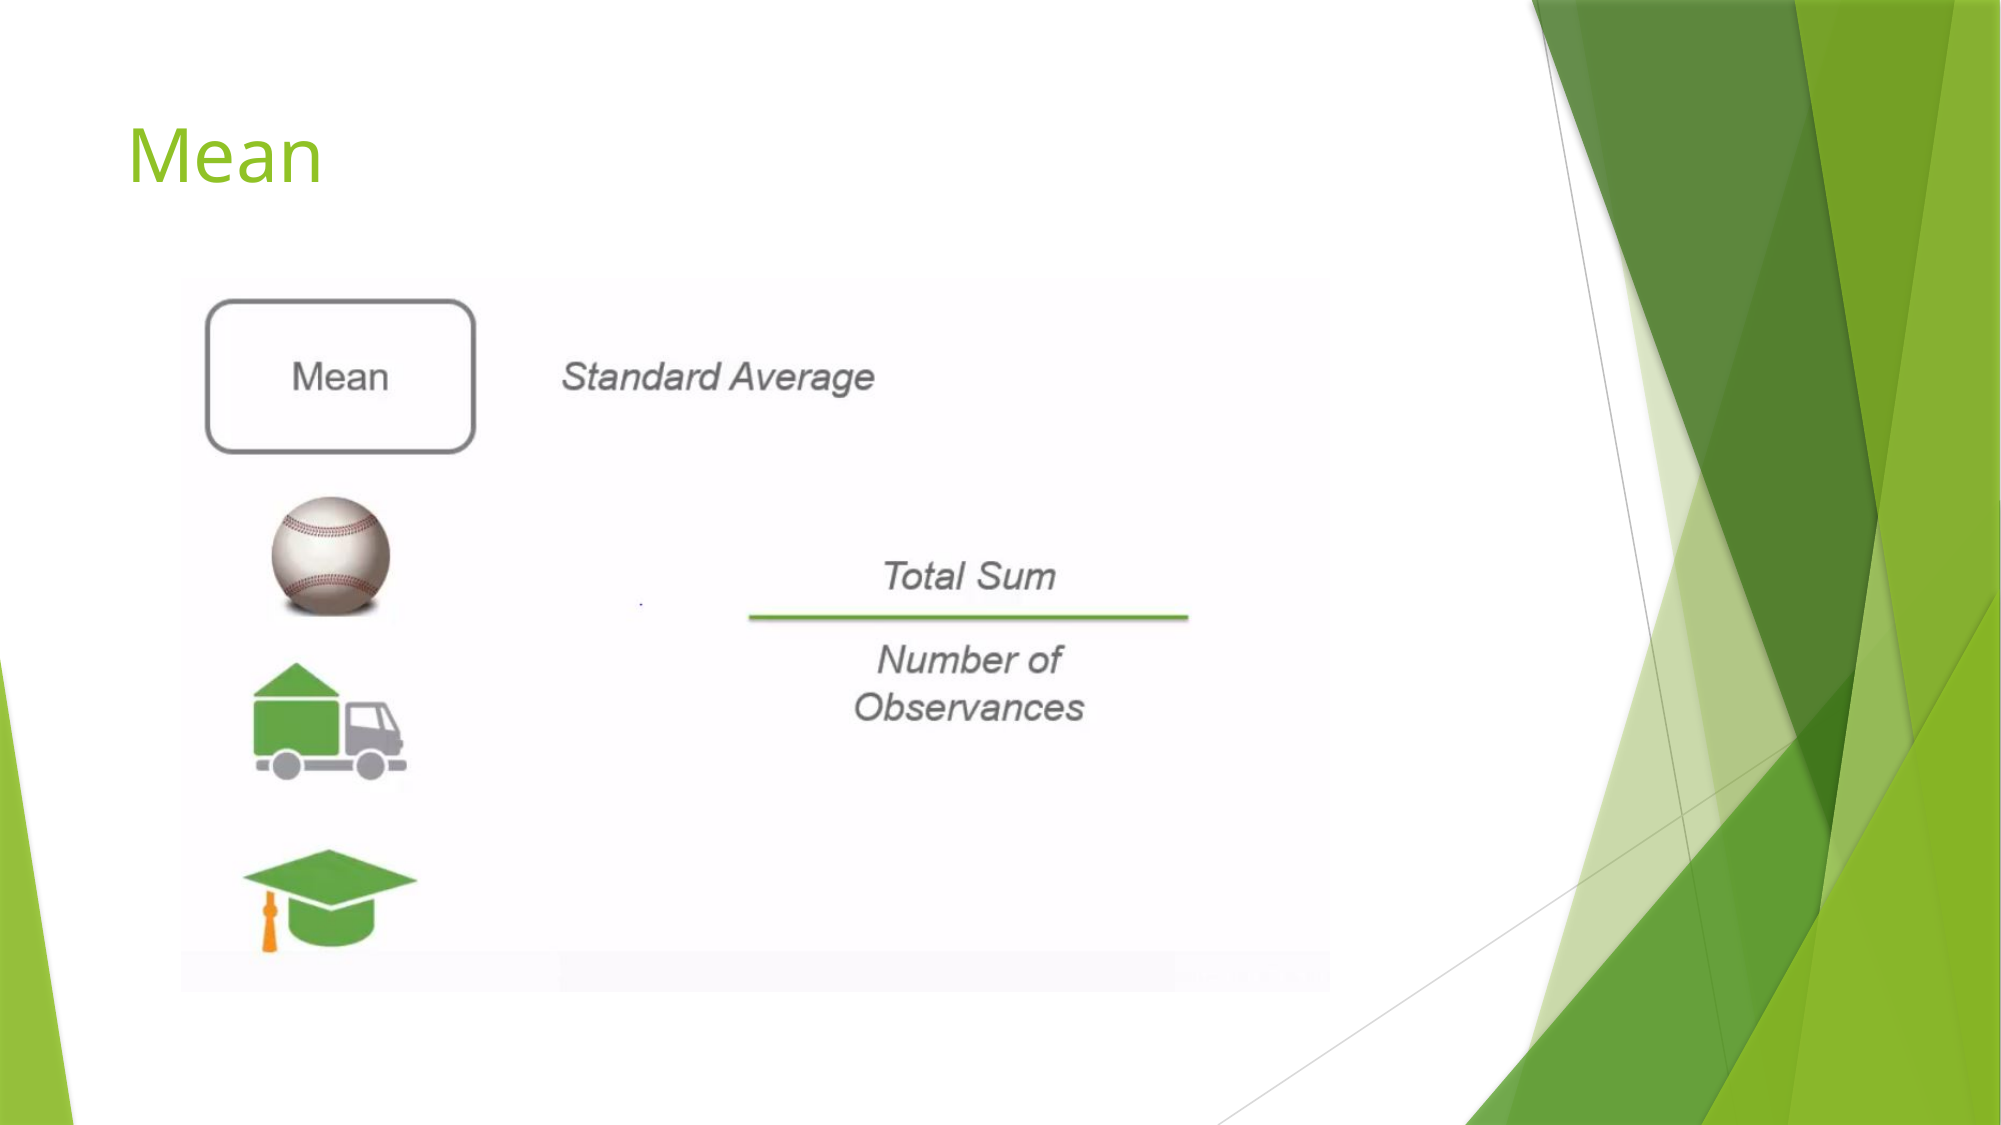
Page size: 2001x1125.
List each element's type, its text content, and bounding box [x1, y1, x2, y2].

title Mean [111, 99, 1522, 317]
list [180, 277, 1330, 992]
